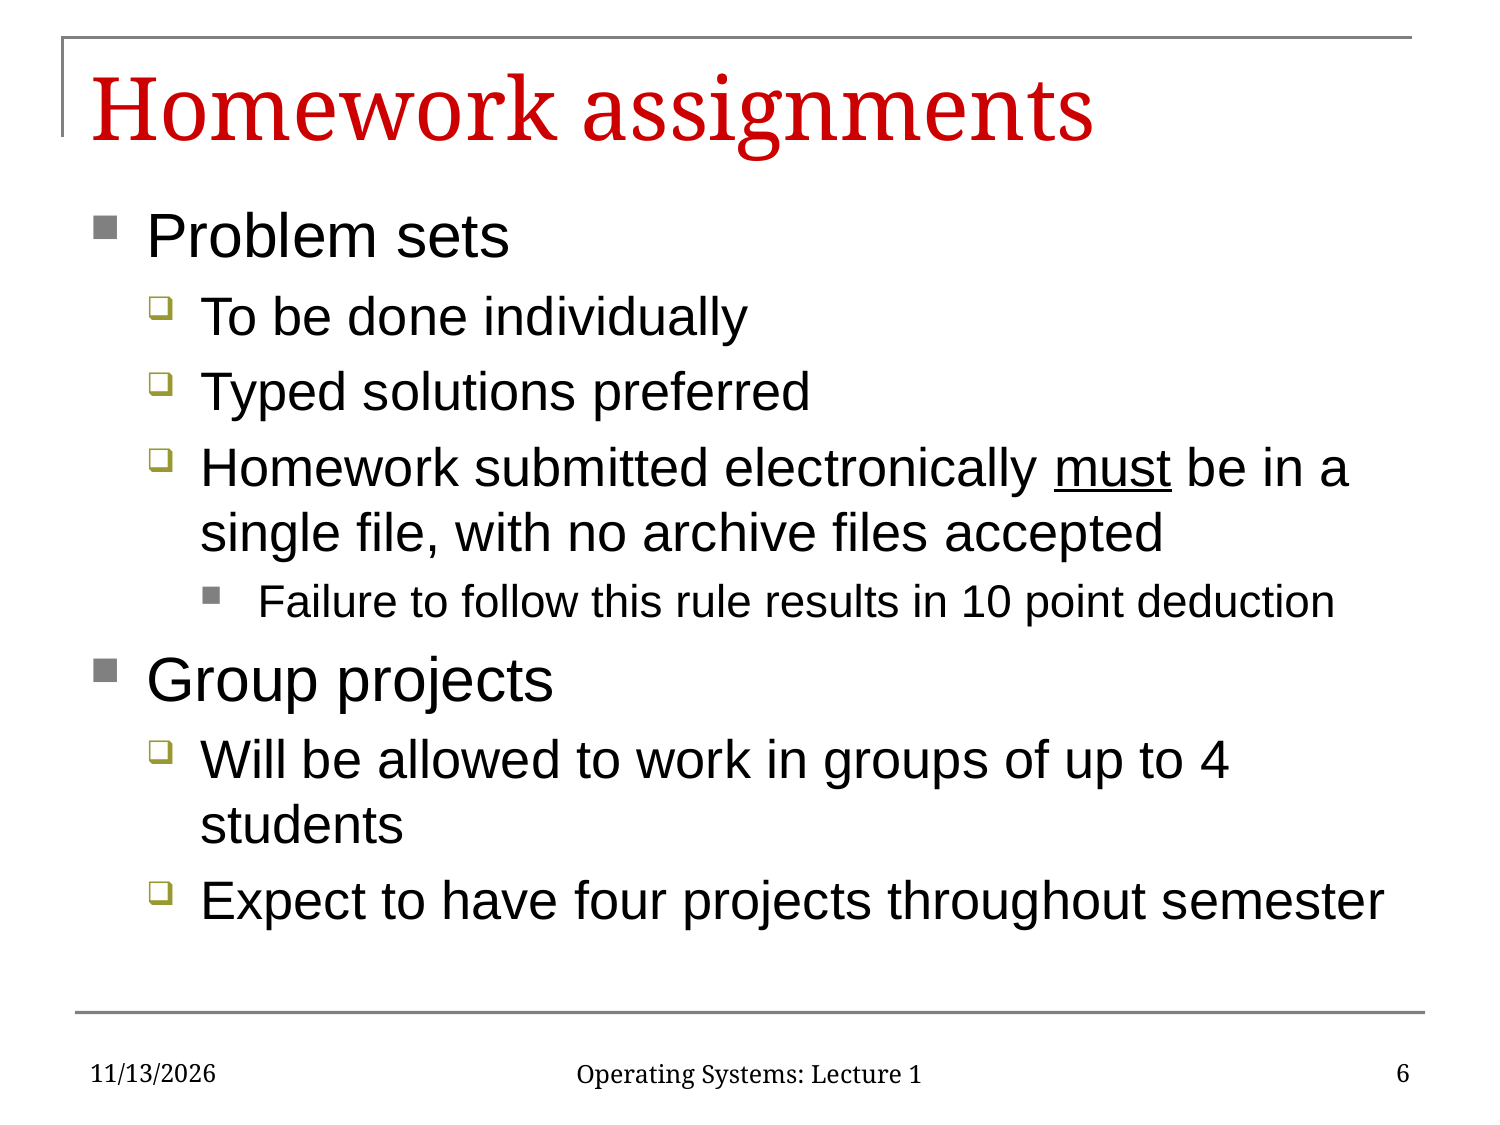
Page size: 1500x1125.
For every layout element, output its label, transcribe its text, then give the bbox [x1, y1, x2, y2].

footer Operating Systems: Lecture 1 [512, 1024, 988, 1101]
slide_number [74, 1023, 426, 1100]
list Problem sets To be done individually Typed solutions preferred Homework submitted electronically must be in a single file, with no archive files accepted Failure to follow this rule results in 10 point deduction Group projects Will be allowed to work in groups of up to 4 students Expect to have four projects throughout semester [75, 187, 1425, 1006]
title Homework assignments [75, 45, 1425, 163]
slide_number 6 [1074, 1023, 1426, 1100]
